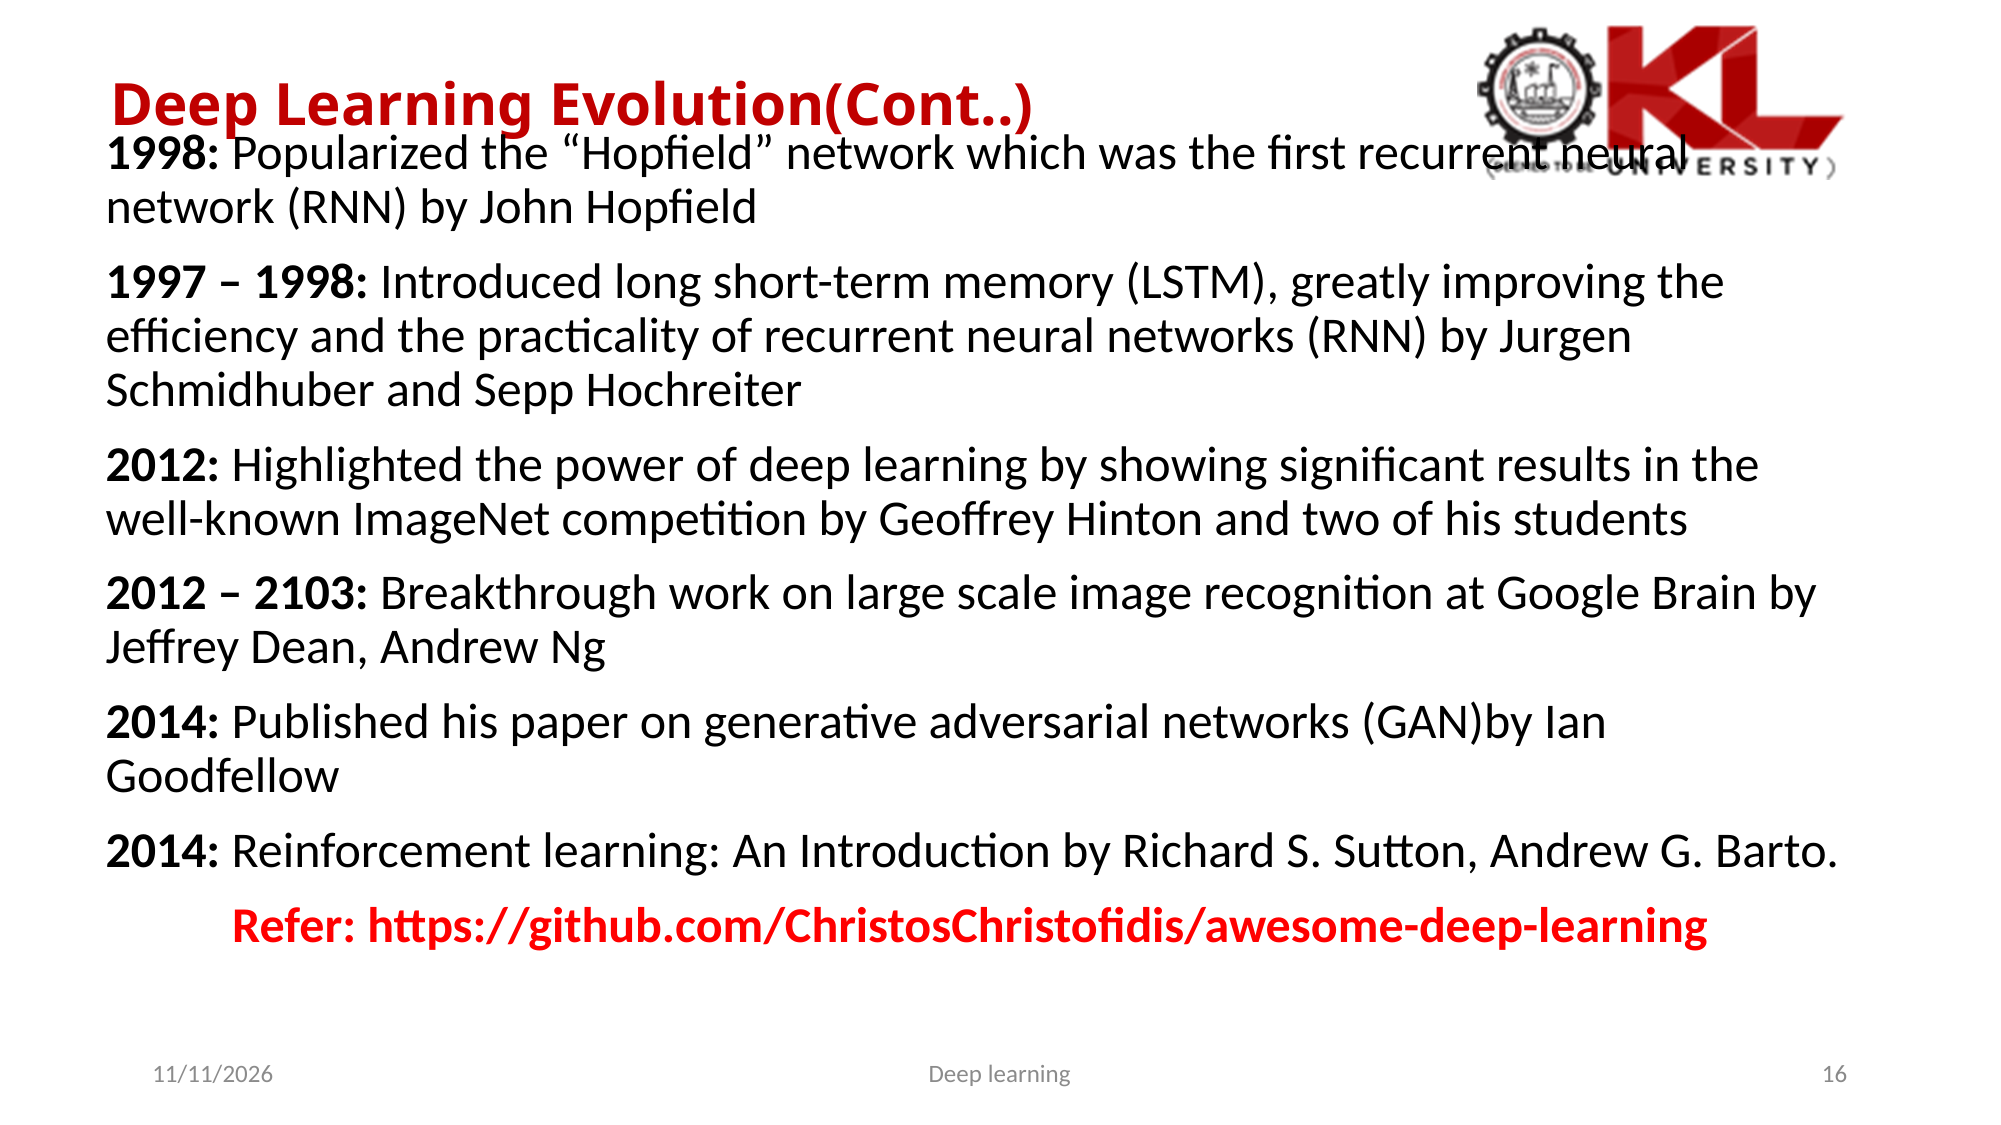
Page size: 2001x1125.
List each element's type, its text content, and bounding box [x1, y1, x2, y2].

text_box <number> [1412, 1042, 1863, 1103]
text_box 1998: Popularized the “Hopfield” network which was the first recurrent neural network (RNN) by John Hopfield 1997 – 1998: Introduced long short-term memory (LSTM), greatly improving the efficiency and the practicality of recurrent neural networks (RNN) by Jurgen Schmidhuber and Sepp Hochreiter 2012: Highlighted the power of deep learning by showing significant results in the well-known ImageNet competition by Geoffrey Hinton and two of his students 2012 – 2103: Breakthrough work on large scale image recognition at Google Brain by Jeffrey Dean, Andrew Ng 2014: Published his paper on generative adversarial networks (GAN)by Ian Goodfellow 2014: Reinforcement learning: An Introduction by Richard S. Sutton, Andrew G. Barto. Refer: https://github.com/ChristosChristofidis/awesome-deep-learning [90, 119, 1862, 962]
picture [1477, 21, 2000, 180]
text_box Deep learning [662, 1042, 1338, 1103]
text_box Deep Learning Evolution(Cont..) [95, 28, 1455, 119]
text_box 02/05/2024 [137, 1042, 588, 1103]
